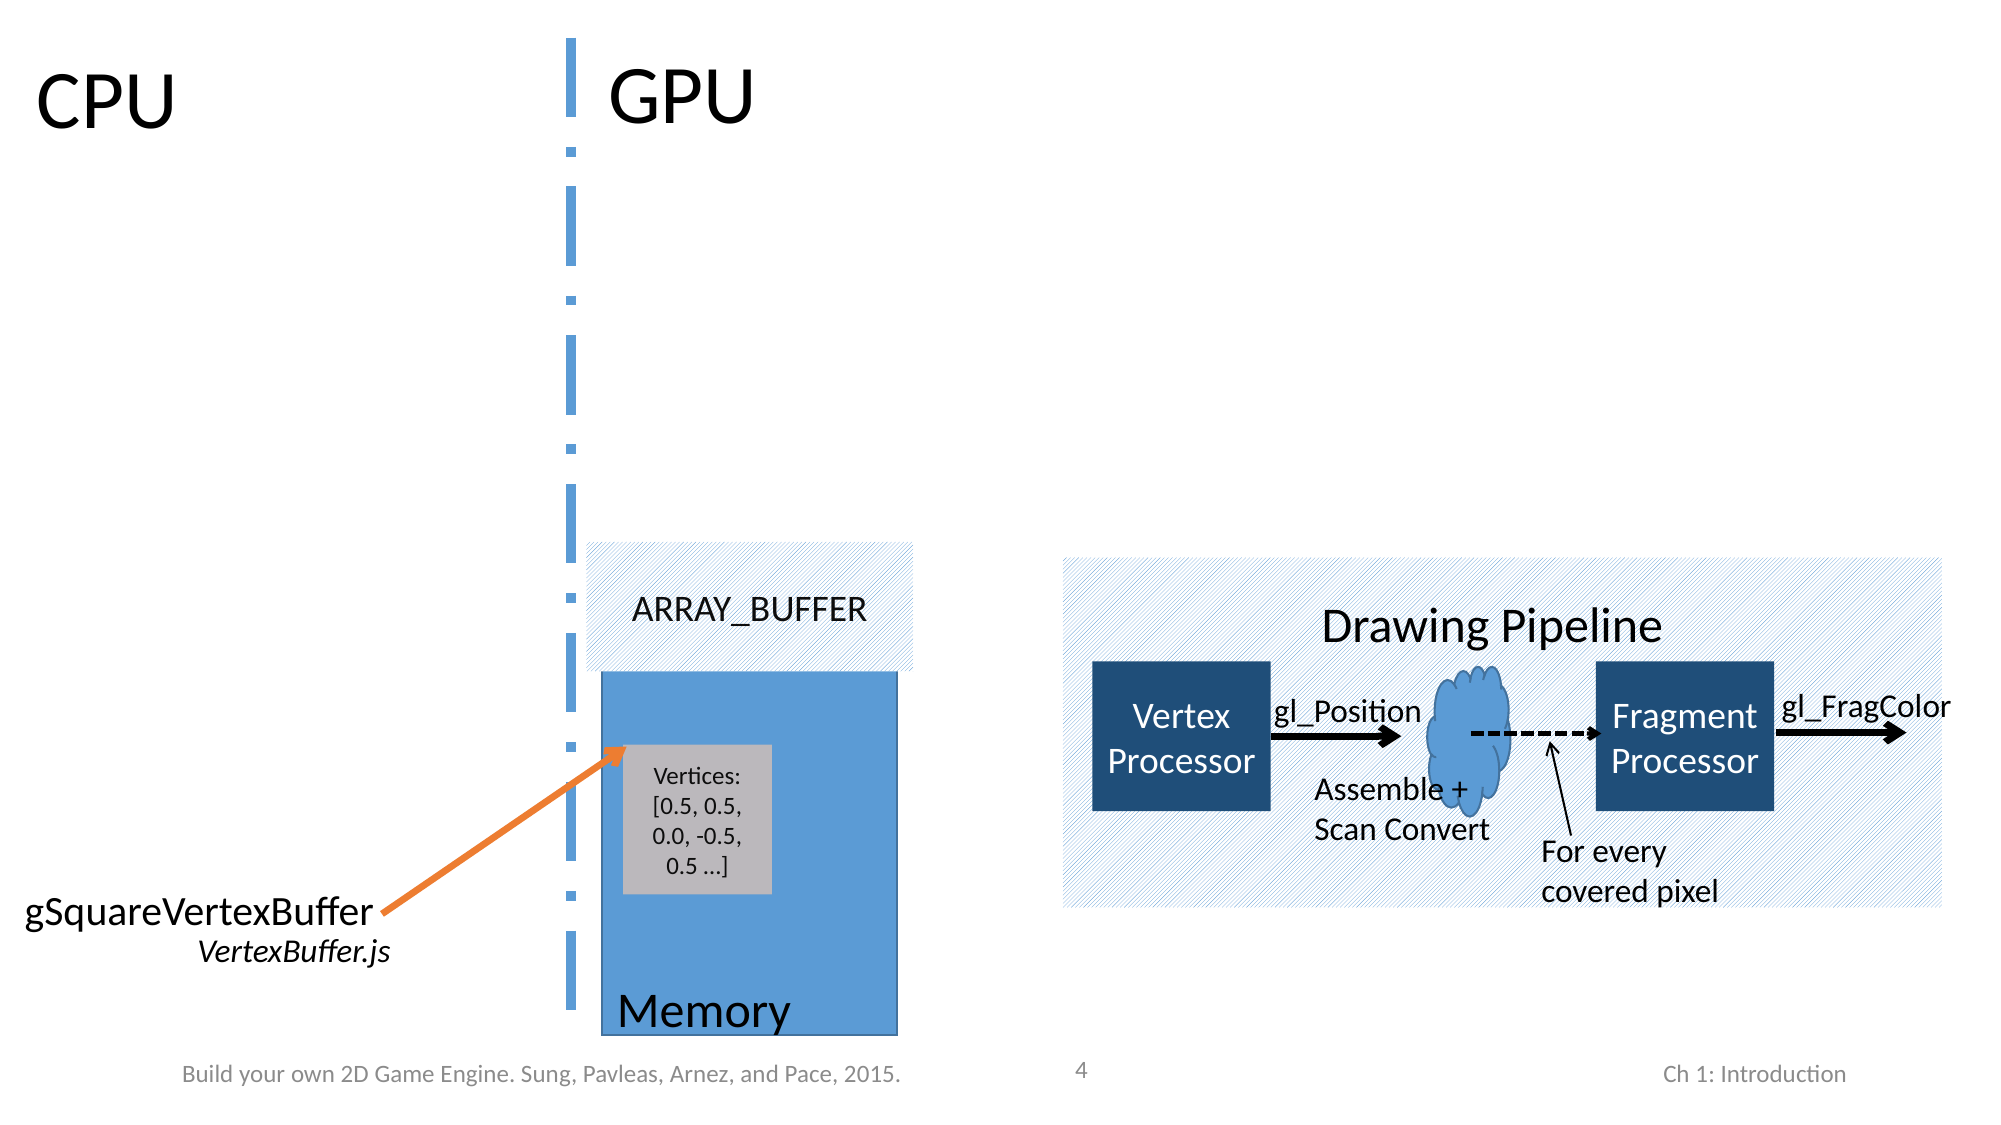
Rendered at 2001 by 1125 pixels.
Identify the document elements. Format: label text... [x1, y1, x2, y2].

text_box [1062, 557, 1943, 908]
text_box Fragment Processor [1595, 660, 1775, 812]
text_box Assemble + Scan Convert [1571, 759, 1696, 821]
text_box gl_Position [1259, 681, 1441, 737]
text_box VertexBuffer.js [571, 921, 579, 977]
text_box gSquareVertexBuffer [9, 876, 406, 942]
text_box VertexBuffer.js [182, 921, 570, 977]
text_box CPU [21, 37, 418, 153]
text_box gl_FragColor [1766, 676, 1972, 732]
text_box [381, 746, 627, 914]
text_box GPU [593, 32, 990, 148]
text_box Drawing Pipeline [1306, 585, 1703, 661]
text_box gl_Position [1502, 681, 1656, 737]
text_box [1549, 741, 1571, 836]
text_box Vertex Processor [1091, 660, 1272, 812]
text_box [1426, 665, 1512, 759]
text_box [602, 661, 999, 1046]
text_box Assemble + Scan Convert [1299, 759, 1549, 855]
text_box For every covered pixel [1526, 821, 1923, 917]
text_box ARRAY_BUFFER [585, 541, 914, 672]
